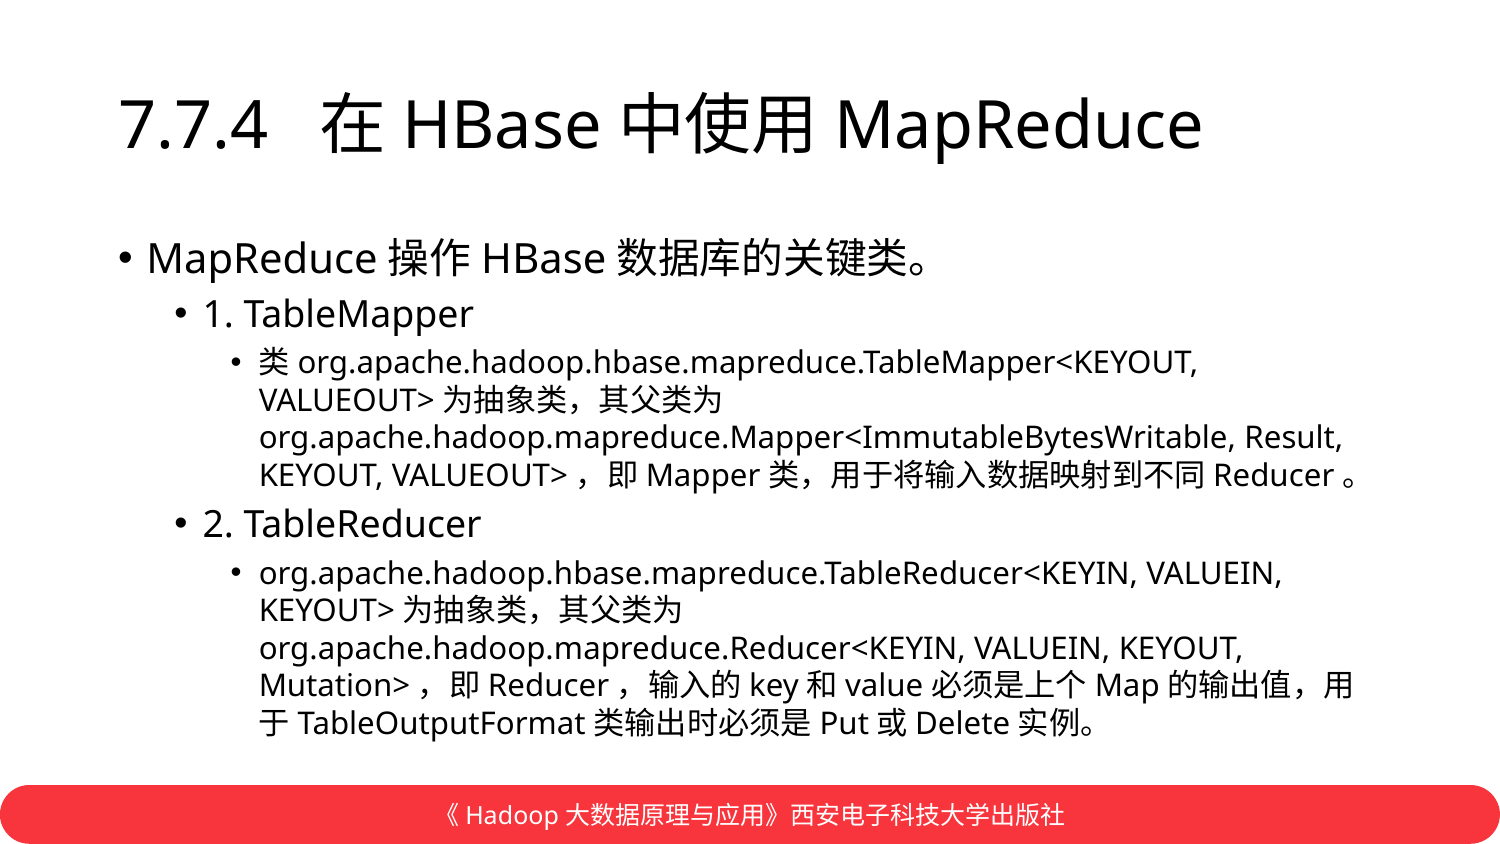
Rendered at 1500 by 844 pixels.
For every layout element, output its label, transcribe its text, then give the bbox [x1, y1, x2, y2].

title 7.7.4 在HBase中使用MapReduce [103, 44, 1397, 208]
list MapReduce操作HBase数据库的关键类。 1. TableMapper 类org.apache.hadoop.hbase.mapreduce.TableMapper<KEYOUT, VALUEOUT>为抽象类，其父类为org.apache.hadoop.mapreduce.Mapper<ImmutableBytesWritable, Result, KEYOUT, VALUEOUT>，即Mapper类，用于将输入数据映射到不同Reducer。 2. TableReducer org.apache.hadoop.hbase.mapreduce.TableReducer<KEYIN, VALUEIN, KEYOUT>为抽象类，其父类为org.apache.hadoop.mapreduce.Reducer<KEYIN, VALUEIN, KEYOUT, Mutation>，即Reducer，输入的key和value必须是上个Map的输出值，用于TableOutputFormat类输出时必须是Put或Delete实例。 [103, 224, 1397, 760]
